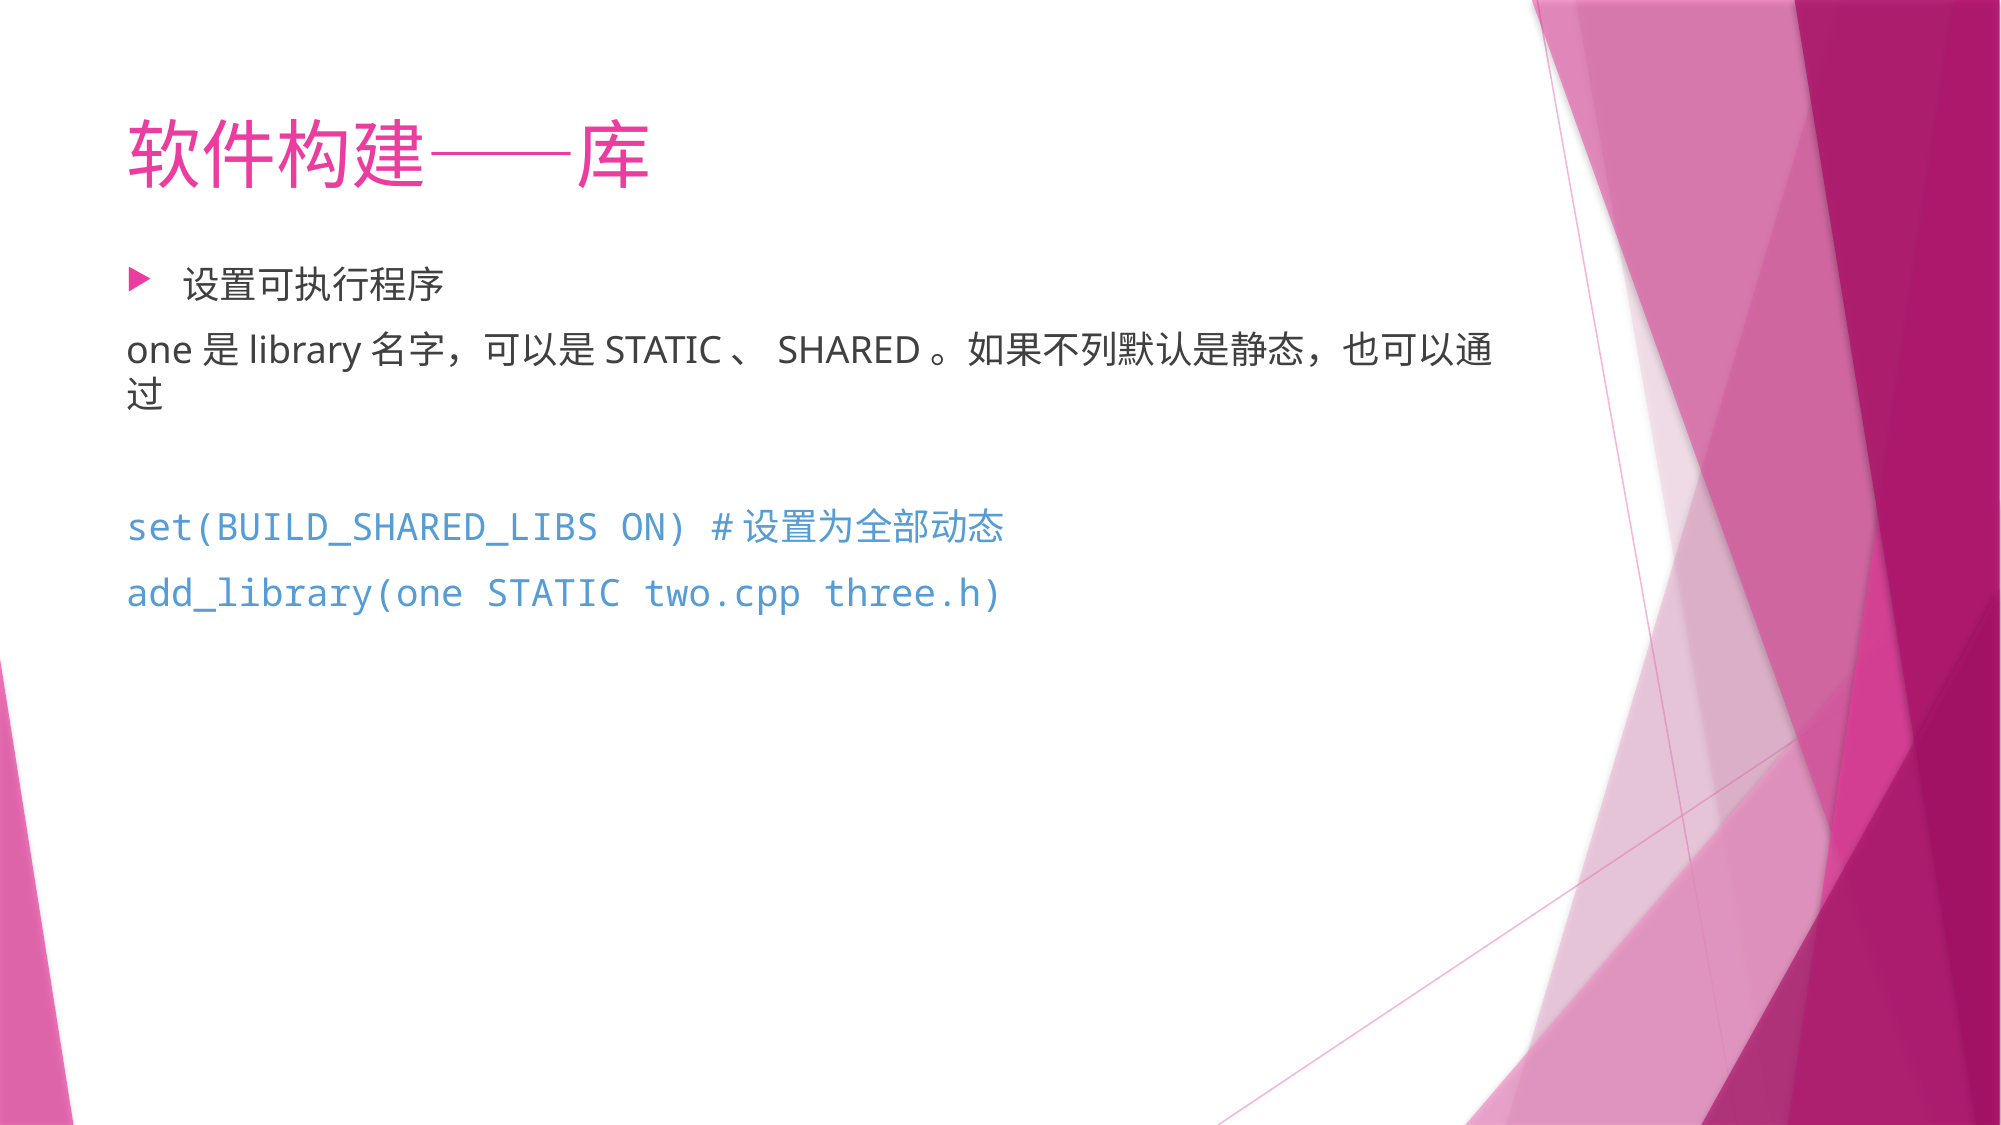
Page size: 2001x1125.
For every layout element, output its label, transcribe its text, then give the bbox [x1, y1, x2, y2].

list 设置可执行程序 one是library名字，可以是STATIC、SHARED。如果不列默认是静态，也可以通过 set(BUILD_SHARED_LIBS ON) #设置为全部动态 add_library(one STATIC two.cpp three.h) [111, 253, 1522, 890]
title 软件构建——库 [111, 99, 1522, 253]
